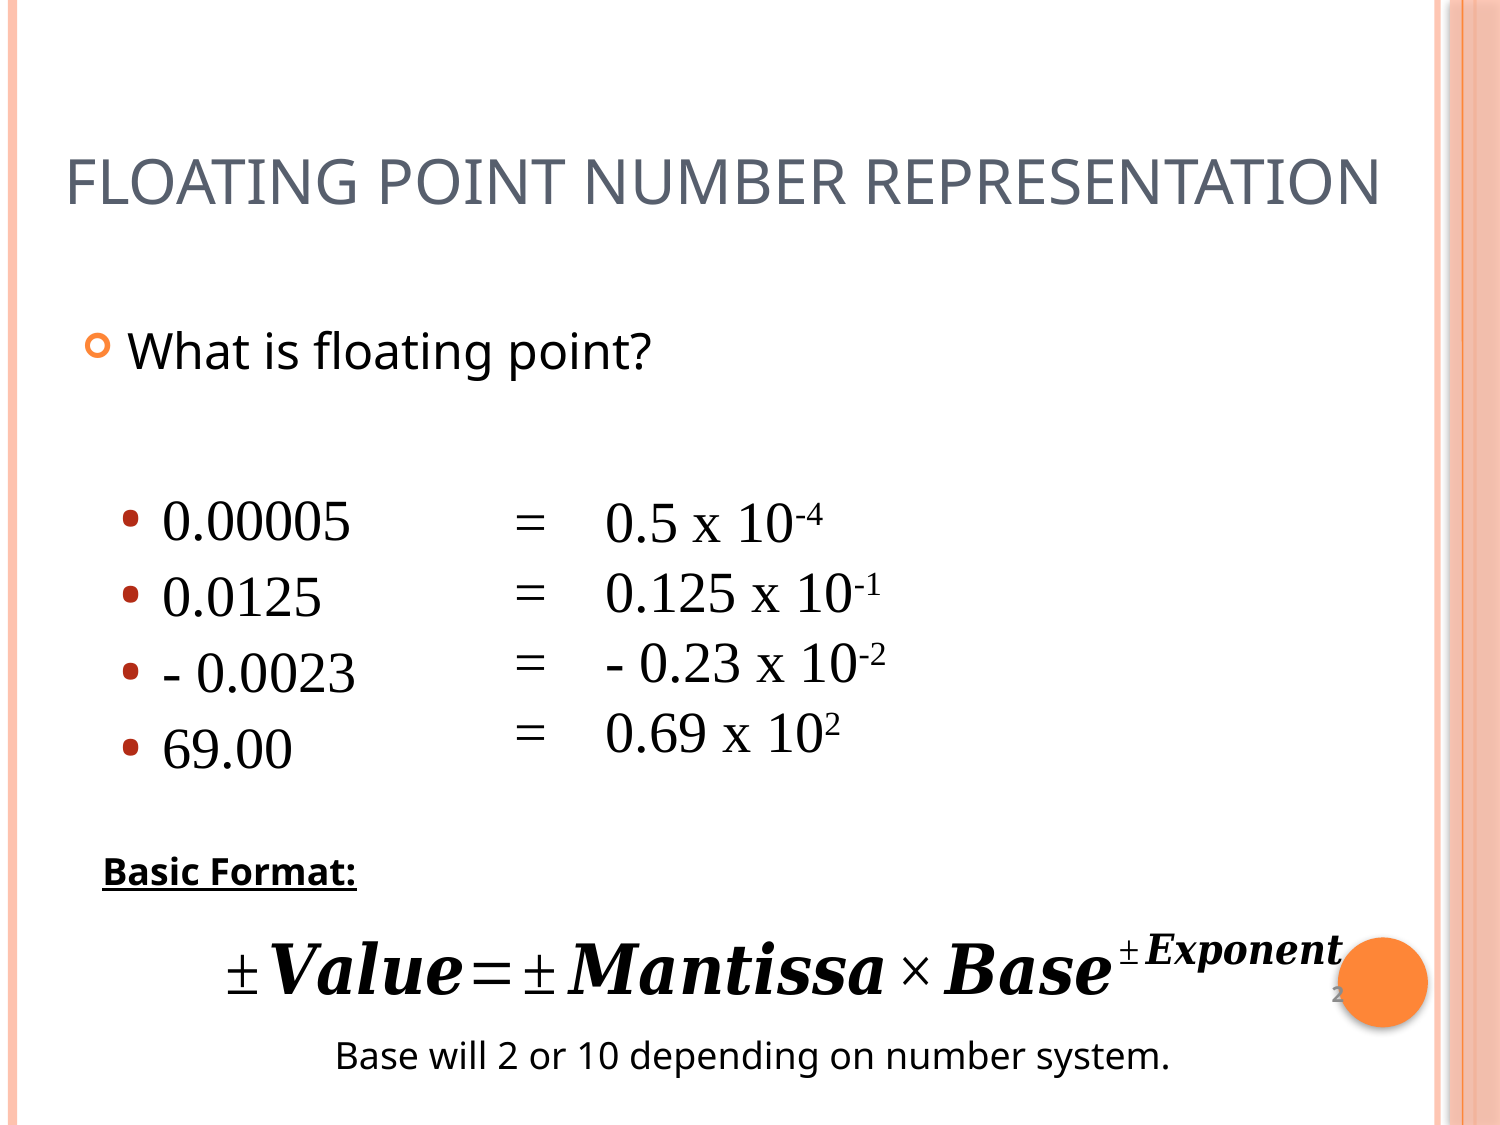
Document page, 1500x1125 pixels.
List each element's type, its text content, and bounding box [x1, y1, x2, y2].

list What is floating point? [67, 312, 793, 400]
text_box Basic Format: [87, 840, 1050, 900]
text_box = 0.5 x 10-4 = 0.125 x 10-1 = - 0.23 x 10-2 = 0.69 x 102 [499, 477, 1113, 772]
text_box 0.00005 0.0125 - 0.0023 69.00 [87, 474, 413, 813]
text_box Base will 2 or 10 depending on number system. [319, 1024, 1187, 1085]
slide_number <number> [1264, 965, 1359, 1025]
title Floating Point Number Representation [50, 50, 1400, 225]
